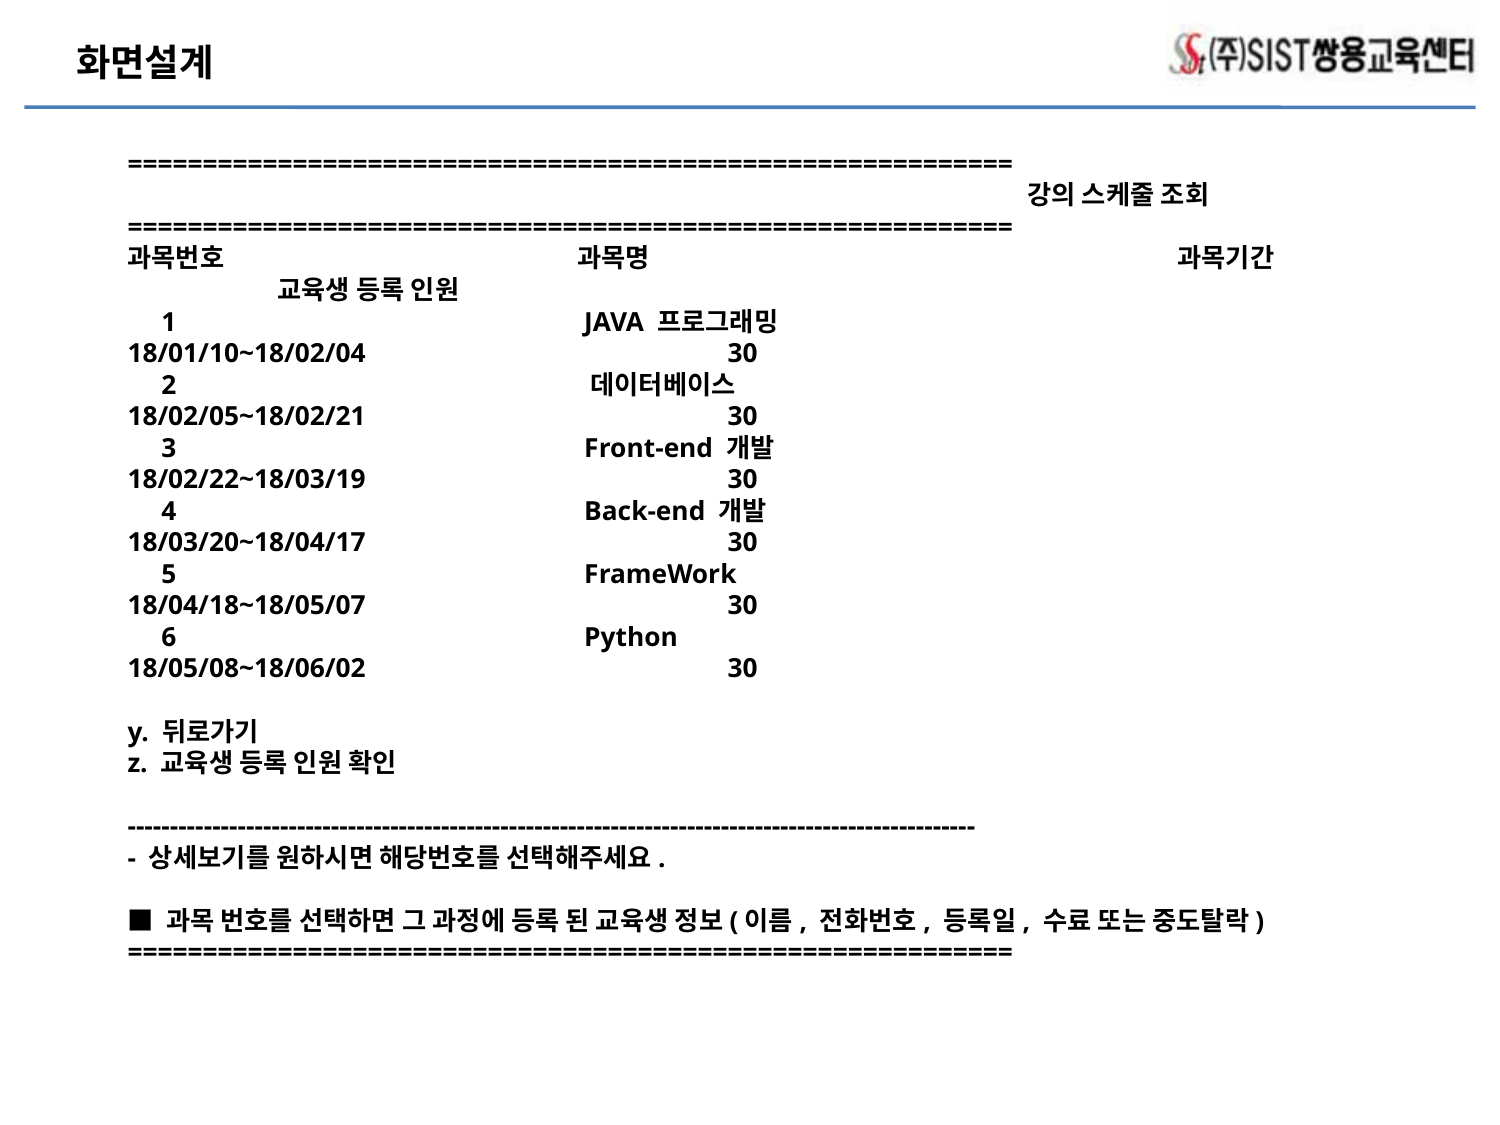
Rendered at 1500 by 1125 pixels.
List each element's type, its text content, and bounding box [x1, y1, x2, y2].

picture [1166, 4, 1480, 92]
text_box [23, 31, 1476, 108]
title =========================================================== 강의 스케줄 조회 =========================================================== 과목번호 과목명 과목기간 교육생 등록 인원 1 JAVA 프로그래밍 18/01/10~18/02/04 30 2 데이터베이스 18/02/05~18/02/21 30 3 Front-end 개발 18/02/22~18/03/19 30 4 Back-end 개발 18/03/20~18/04/17 30 5 FrameWork 18/04/18~18/05/07 30 6 Python 18/05/08~18/06/02 30 y. 뒤로가기 z. 교육생 등록 인원 확인 ---------------------------------------------------------------------------------------------------- - 상세보기를 원하시면 해당번호를 선택해주세요. ■ 과목 번호를 선택하면 그 과정에 등록 된 교육생 정보(이름, 전화번호, 등록일, 수료 또는 중도탈락) =========================================================== [112, 117, 1388, 1020]
